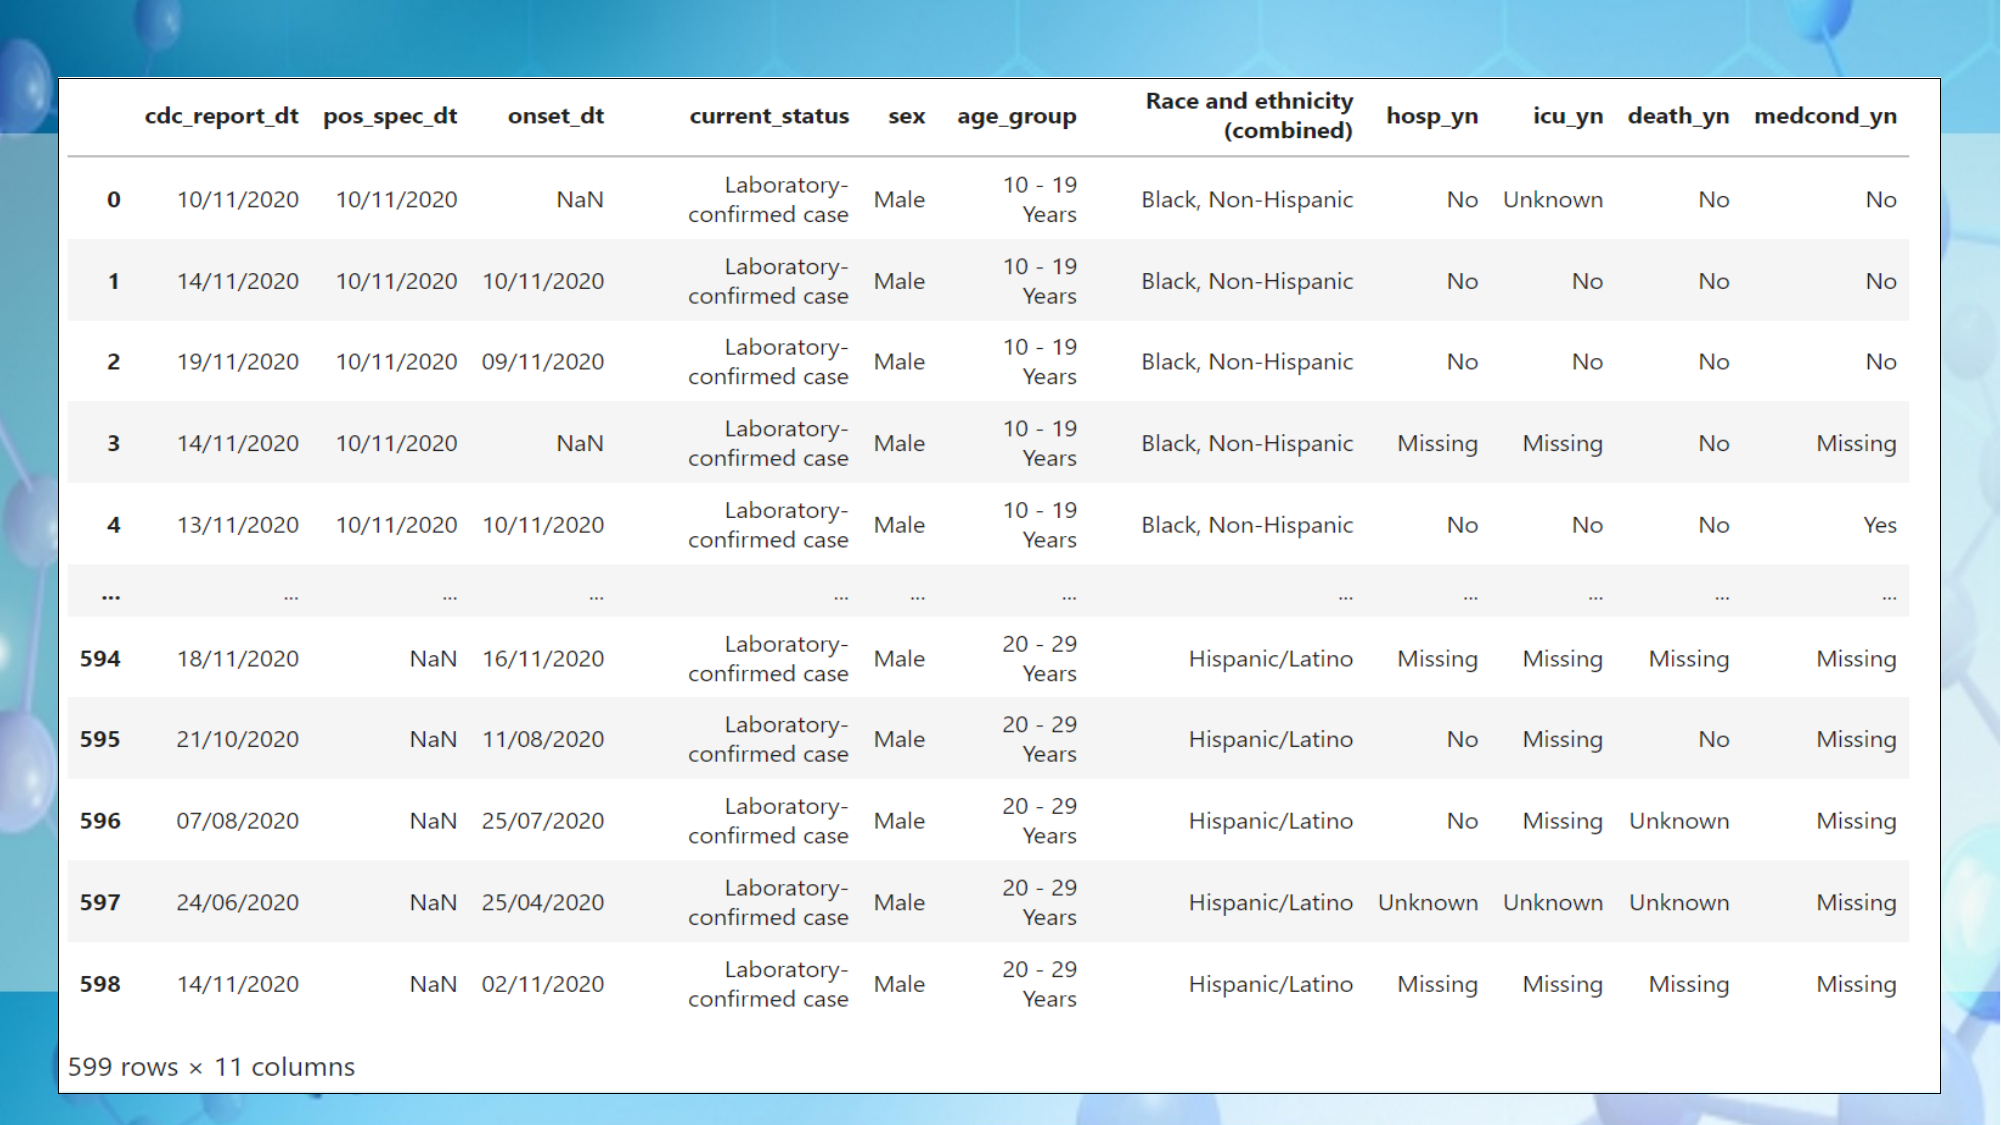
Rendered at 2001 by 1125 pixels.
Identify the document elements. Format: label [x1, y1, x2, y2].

picture [58, 77, 1941, 1094]
list [0, 0, 2000, 1125]
